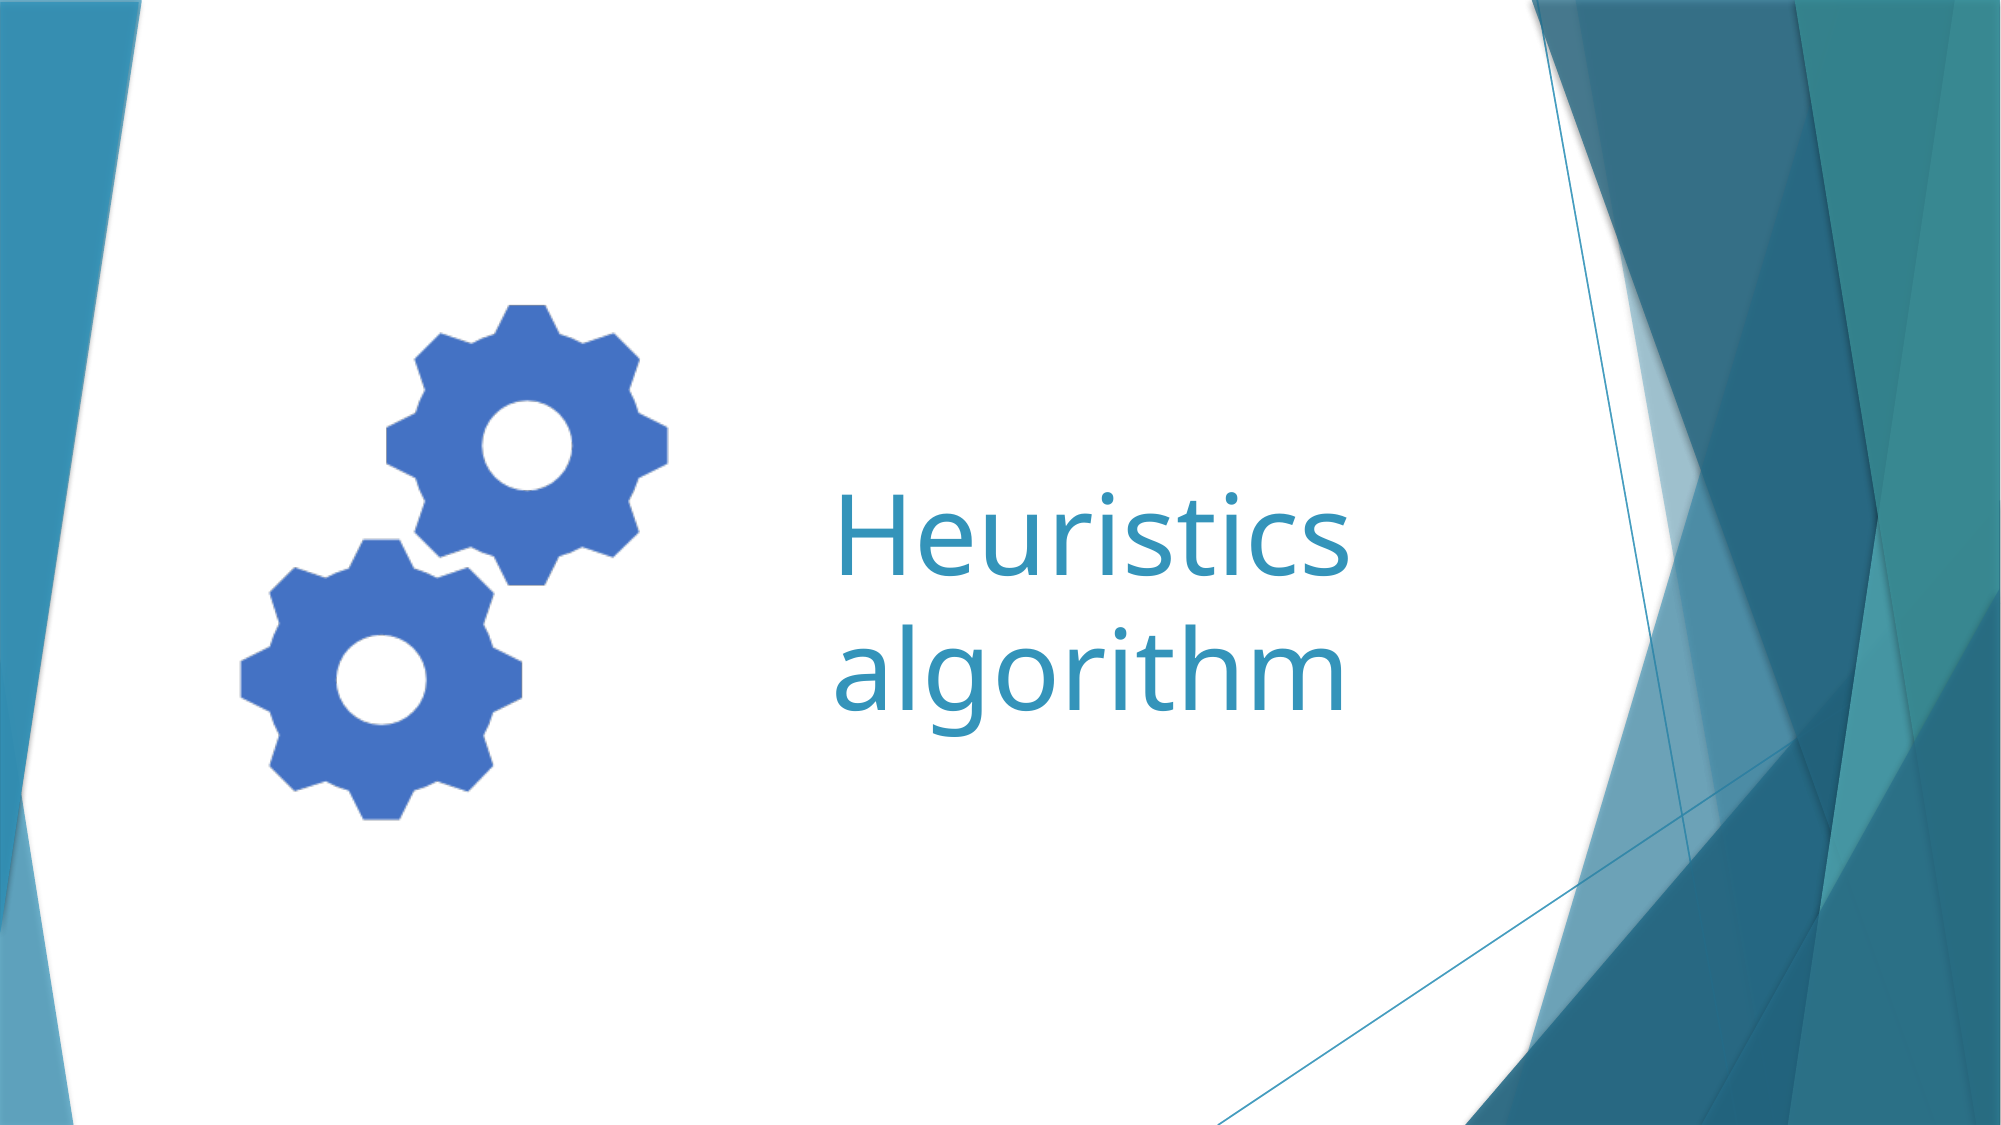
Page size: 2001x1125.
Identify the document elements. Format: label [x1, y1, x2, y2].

picture [145, 253, 764, 873]
text_box [0, 0, 2000, 1125]
